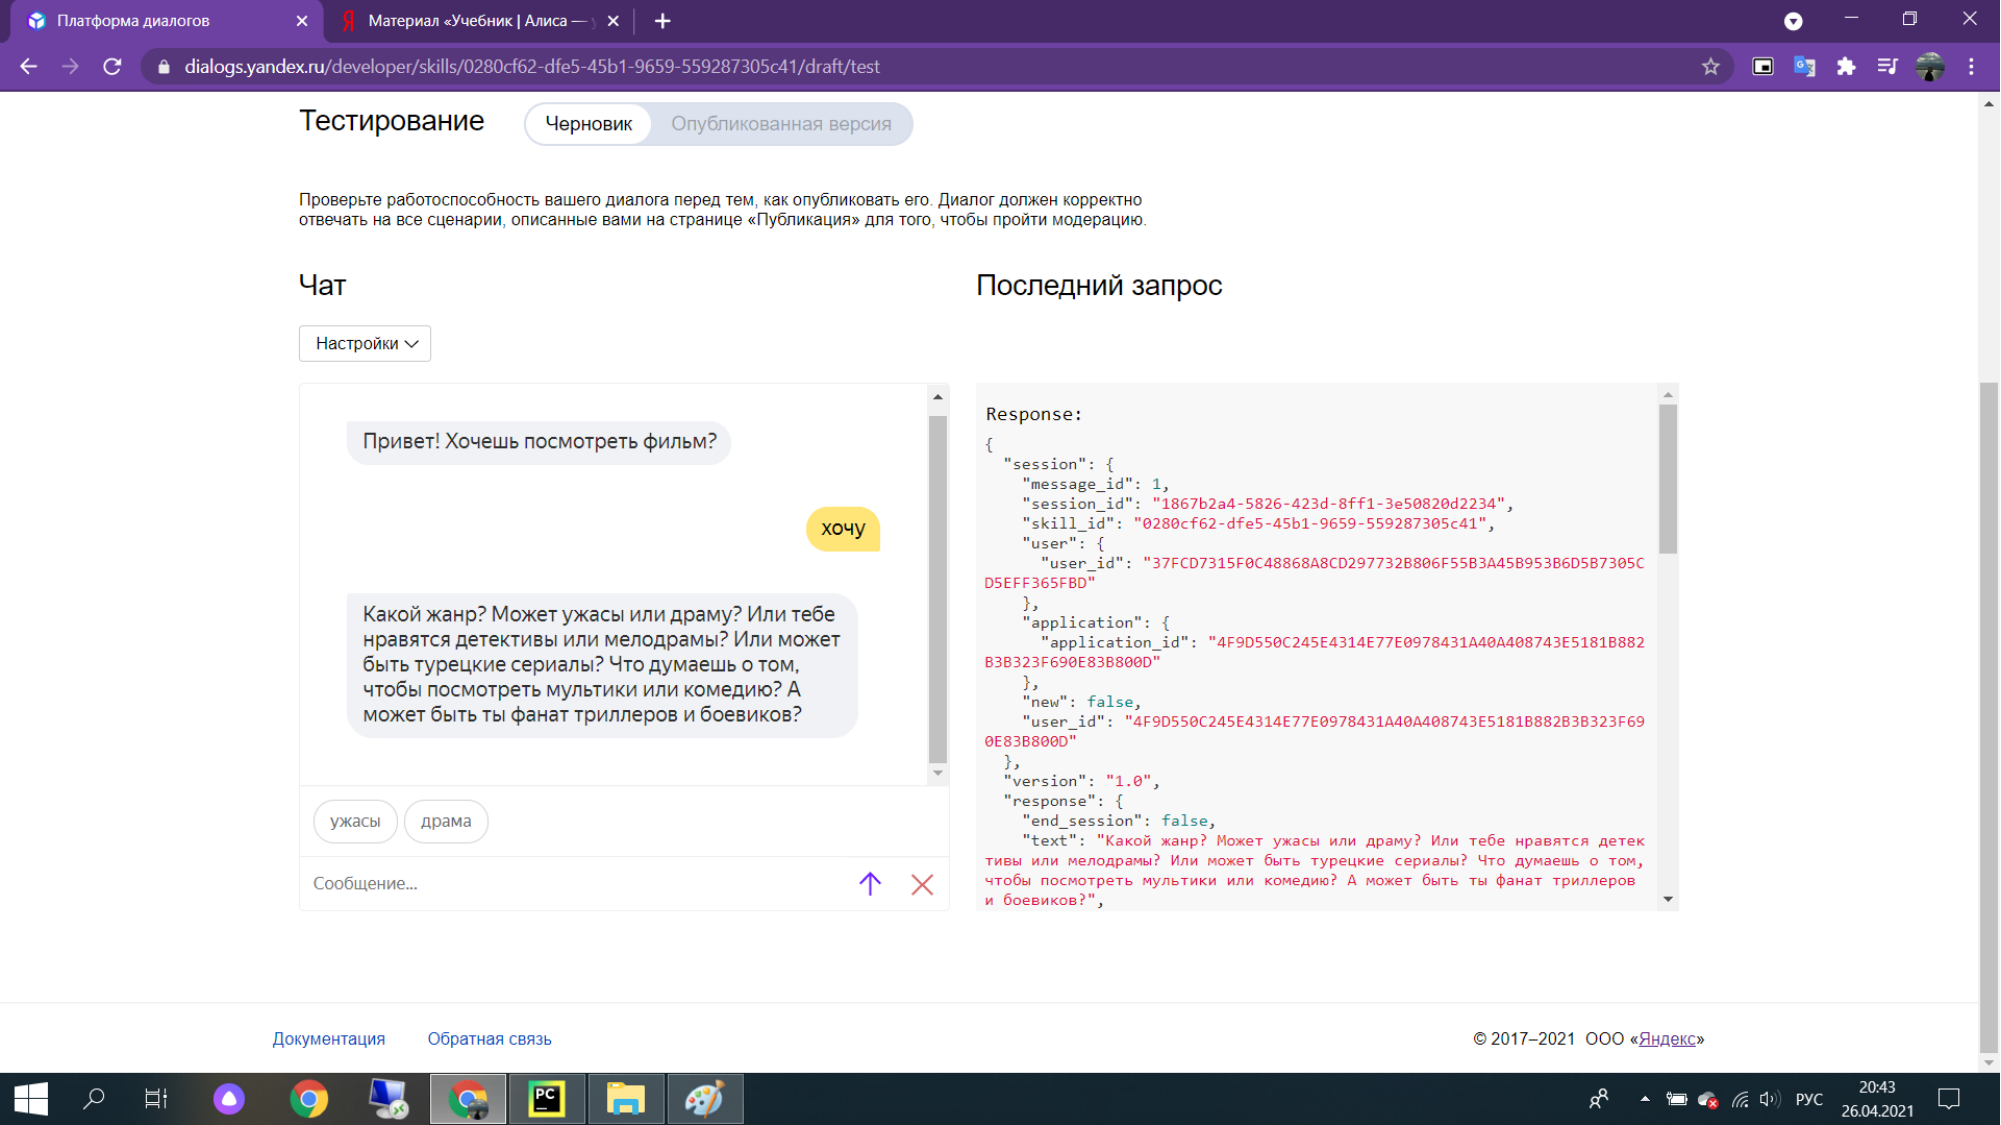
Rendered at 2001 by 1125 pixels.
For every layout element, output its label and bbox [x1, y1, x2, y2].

list [0, 0, 2000, 1125]
